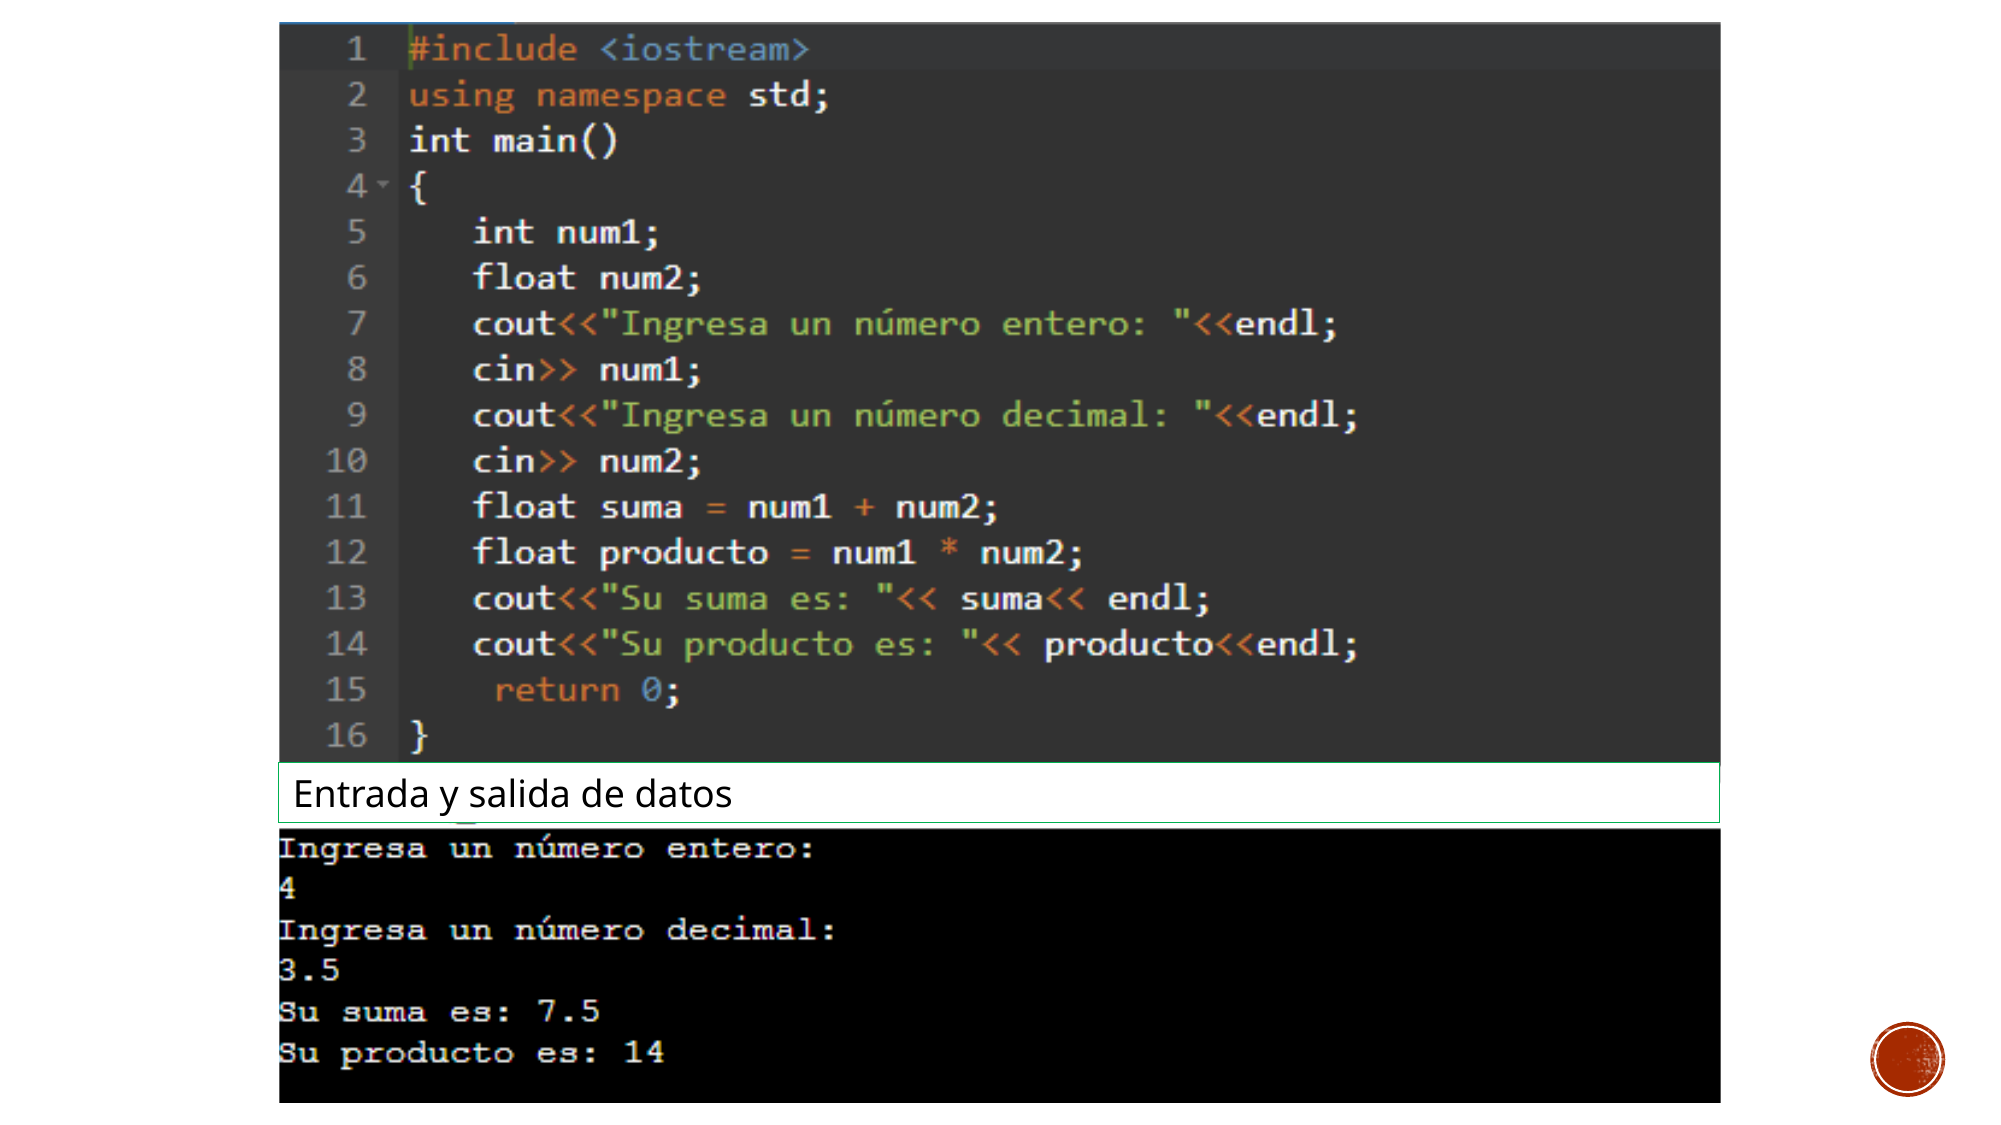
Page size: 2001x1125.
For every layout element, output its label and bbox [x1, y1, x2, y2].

picture [279, 22, 1721, 1103]
